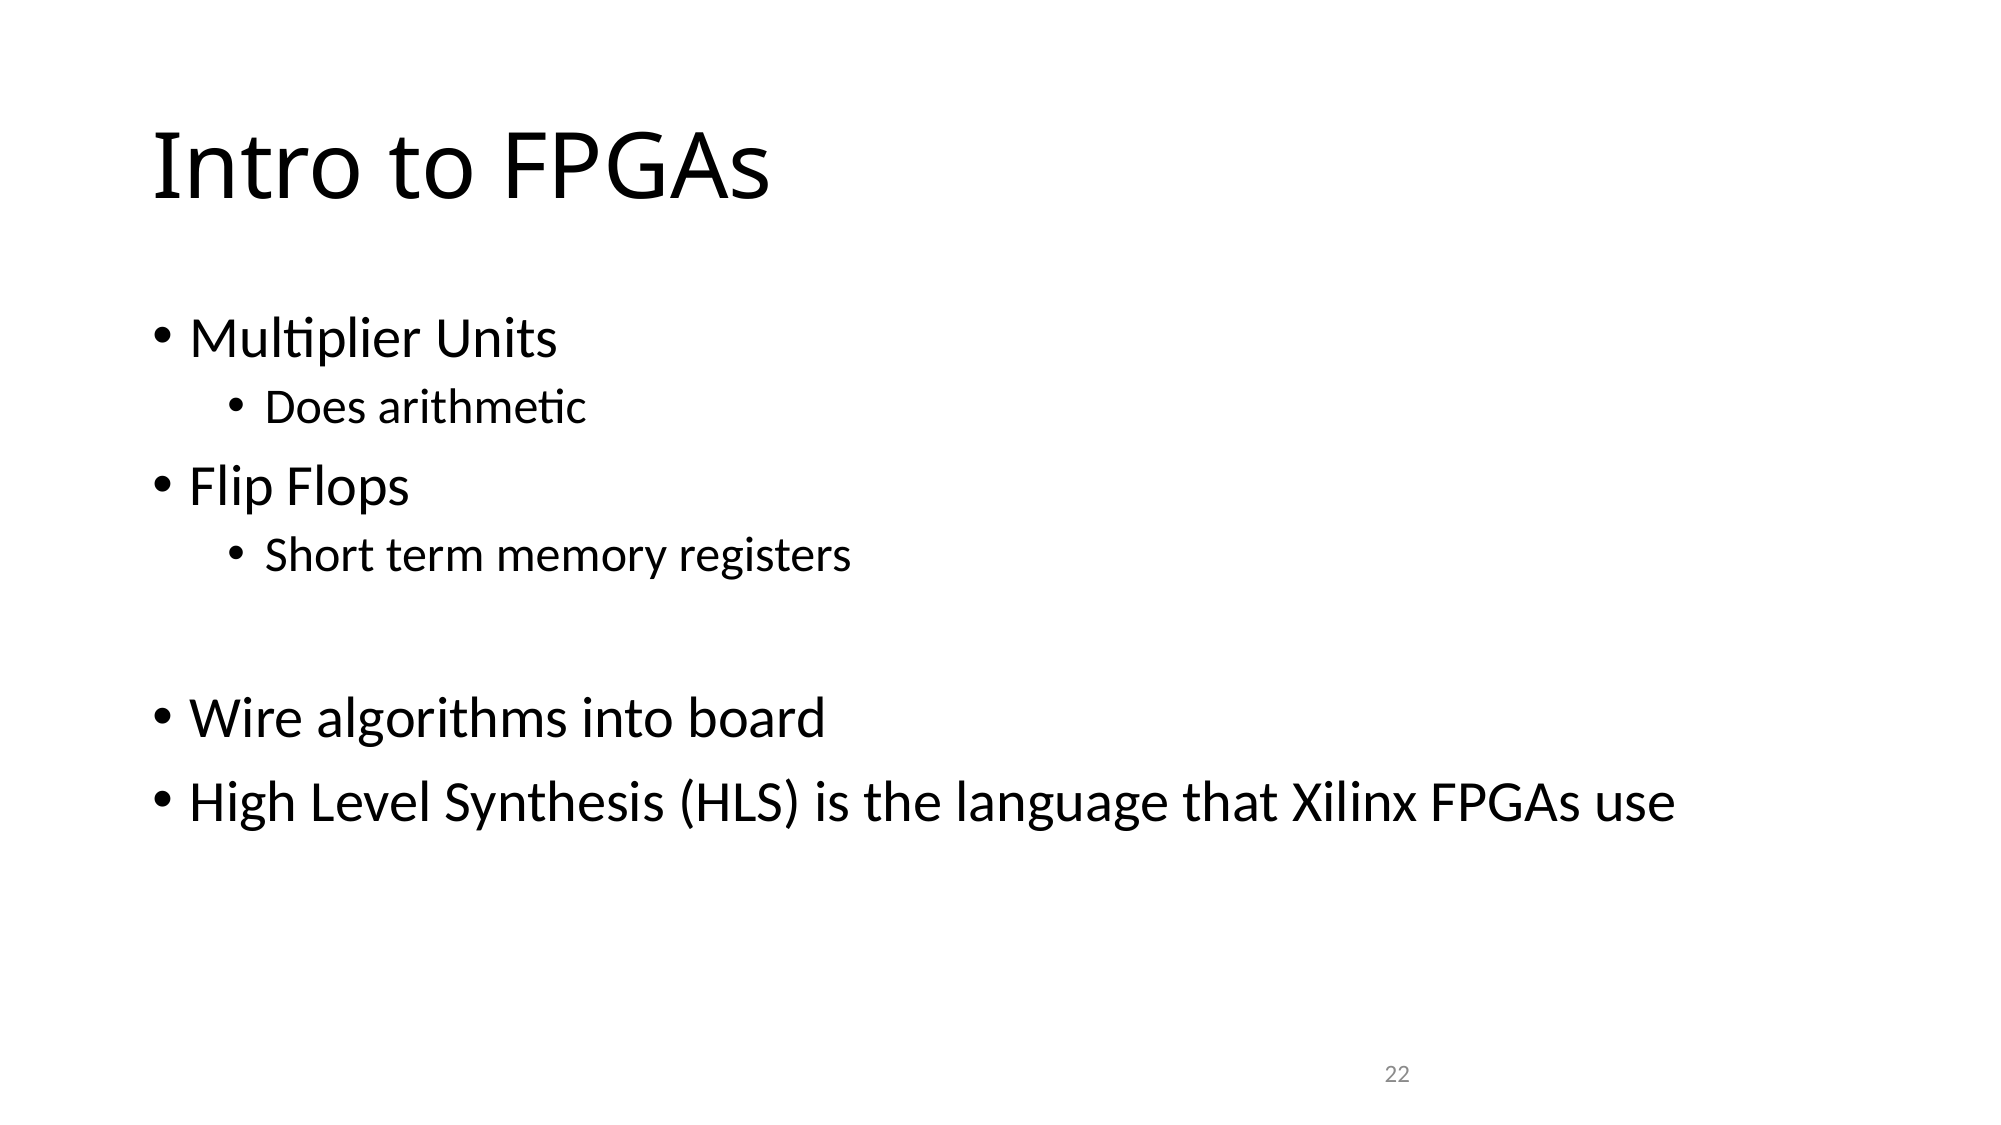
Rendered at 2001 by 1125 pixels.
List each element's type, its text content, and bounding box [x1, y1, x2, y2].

title Intro to FPGAs [137, 59, 1863, 278]
text_box 22 [1342, 1042, 1425, 1103]
list Multiplier Units Does arithmetic Flip Flops Short term memory registers Wire algorithms into board High Level Synthesis (HLS) is the language that Xilinx FPGAs use [137, 299, 1863, 1014]
